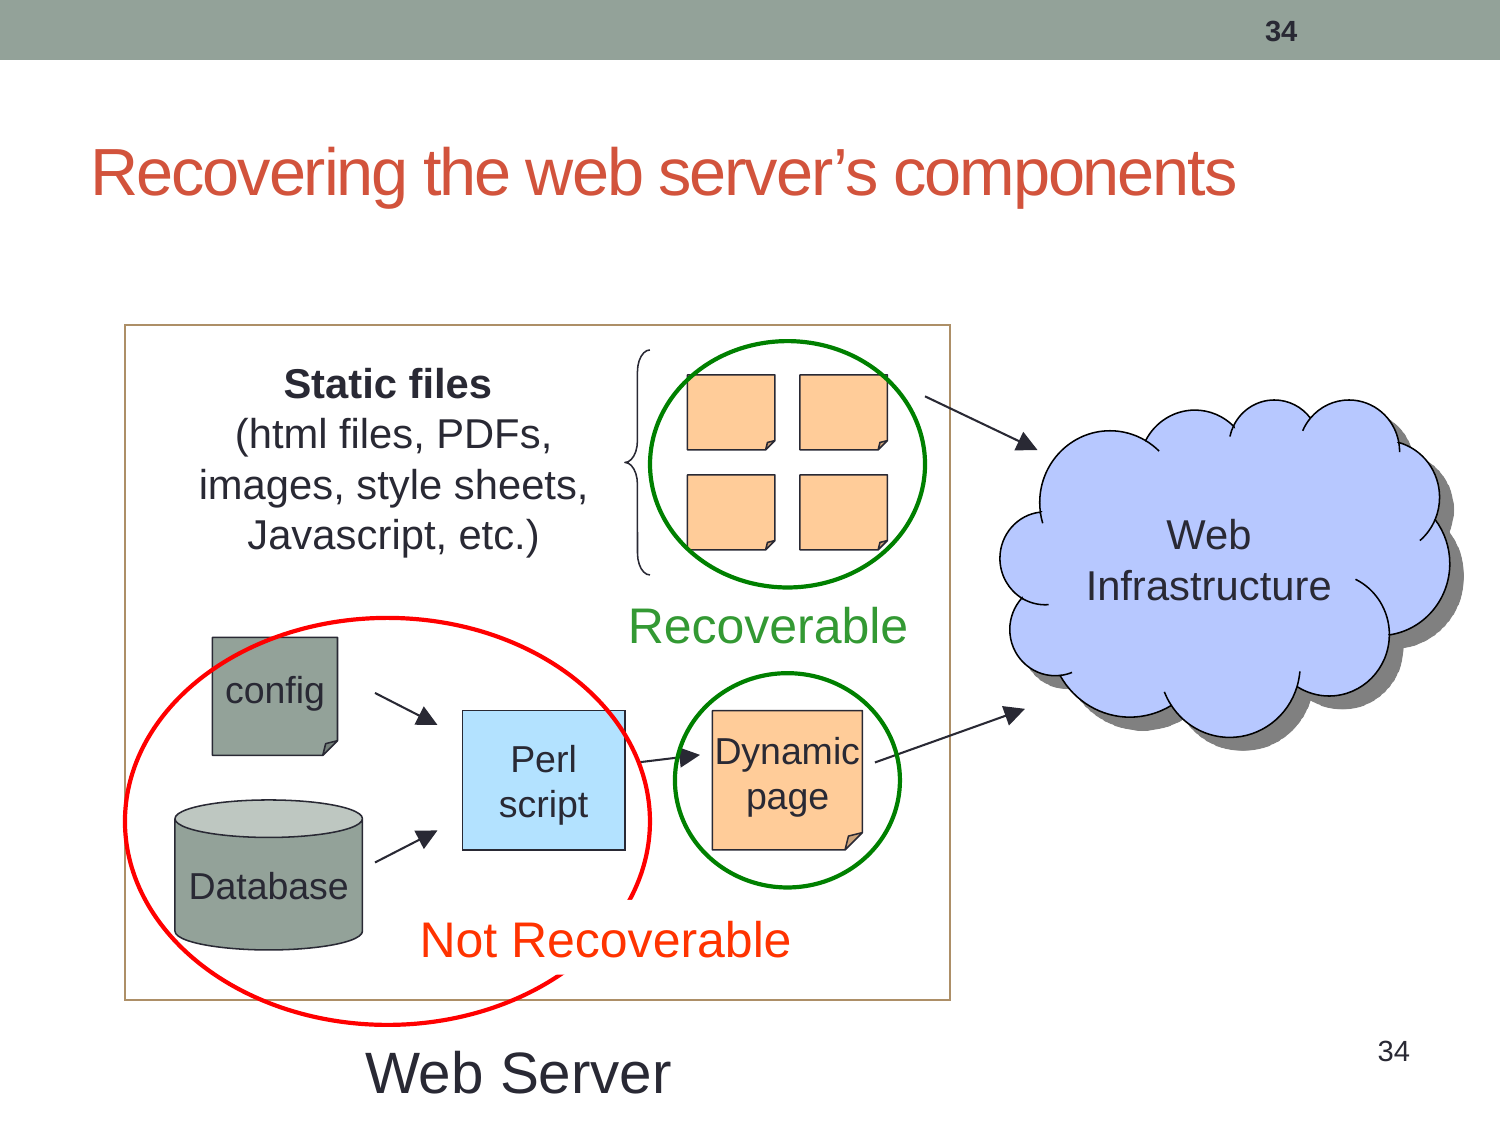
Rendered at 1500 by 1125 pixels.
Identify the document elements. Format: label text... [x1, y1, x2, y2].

title Recovering the web server’s components [75, 87, 1425, 250]
text_box Recoverable [575, 586, 975, 662]
text_box [924, 396, 1038, 451]
text_box [124, 617, 650, 1025]
text_box [124, 825, 259, 1000]
text_box Web Infrastructure [999, 399, 1450, 738]
text_box Web Server [299, 1027, 738, 1113]
text_box [897, 706, 1025, 755]
slide_number 34 [1250, 3, 1425, 57]
text_box [124, 324, 950, 817]
text_box [650, 341, 926, 586]
text_box Not Recoverable [375, 899, 850, 975]
text_box [674, 673, 900, 888]
text_box [516, 737, 950, 1000]
text_box 34 [1074, 1024, 1425, 1103]
